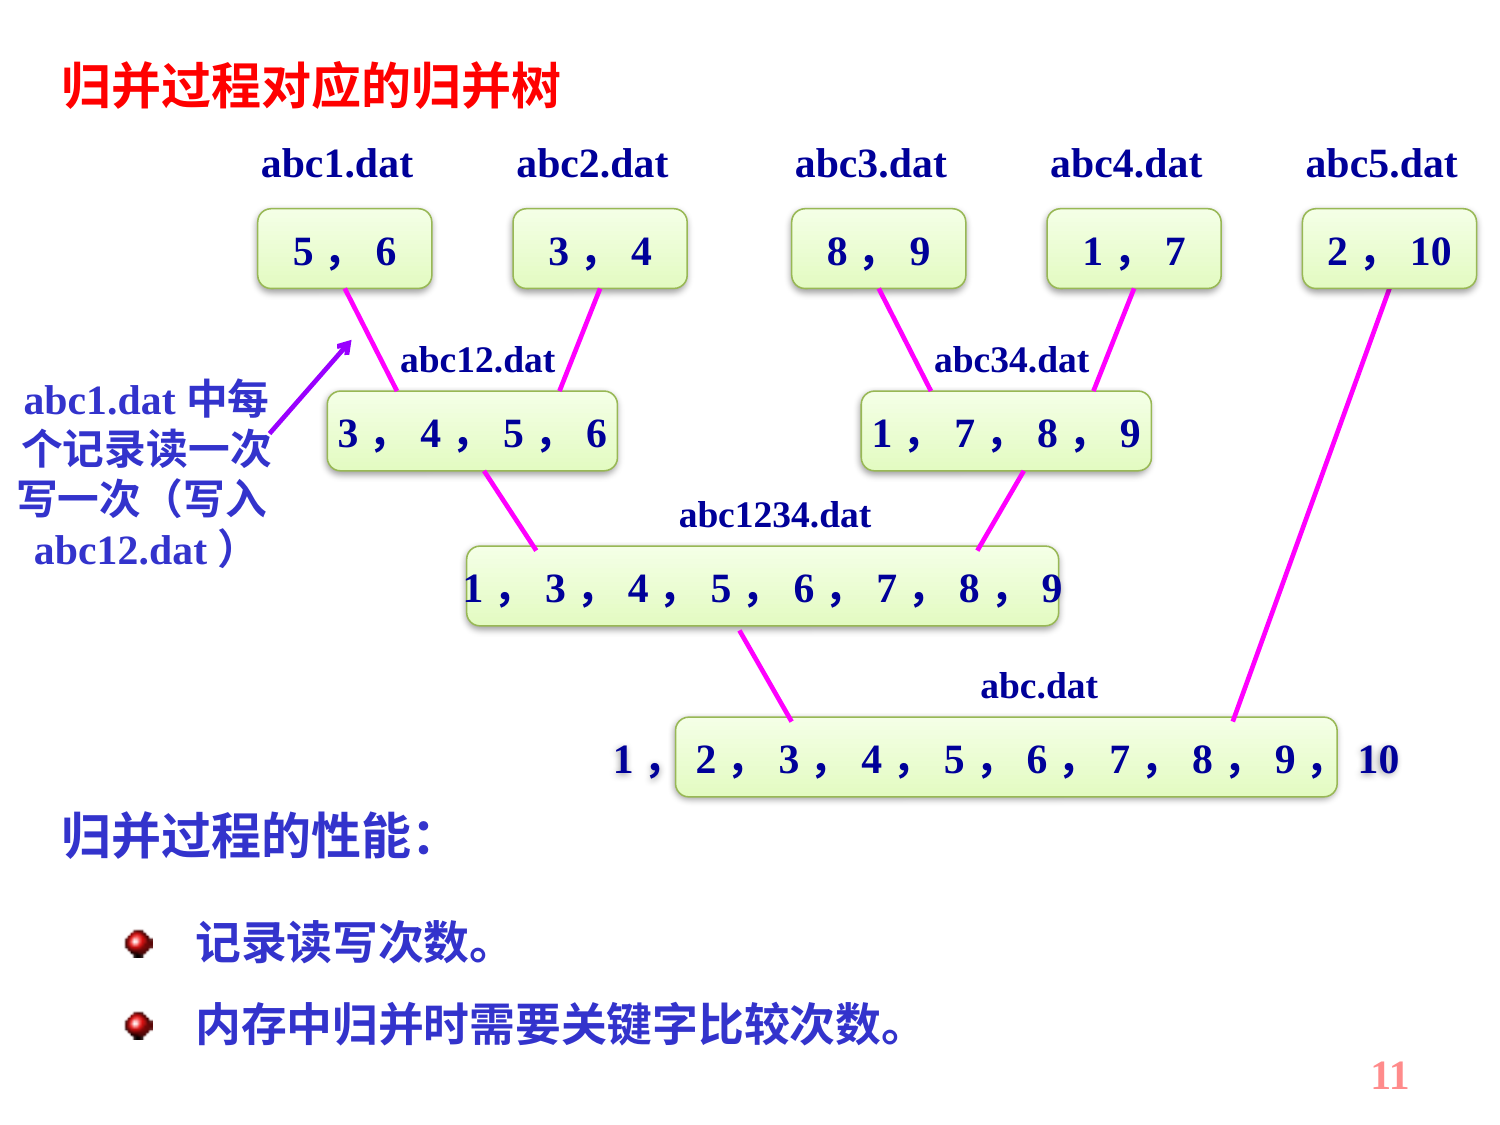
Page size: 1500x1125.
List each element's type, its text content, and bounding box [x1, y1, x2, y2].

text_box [0, 339, 352, 583]
picture [120, 925, 153, 958]
text_box 记录读写次数。 内存中归并时需要关键字比较次数。 [105, 878, 985, 1059]
picture [120, 1007, 153, 1040]
text_box 归并过程对应的归并树 [46, 46, 704, 122]
slide_number 11 [1074, 1042, 1425, 1103]
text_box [245, 128, 1477, 798]
text_box 归并过程的性能： [46, 796, 575, 872]
